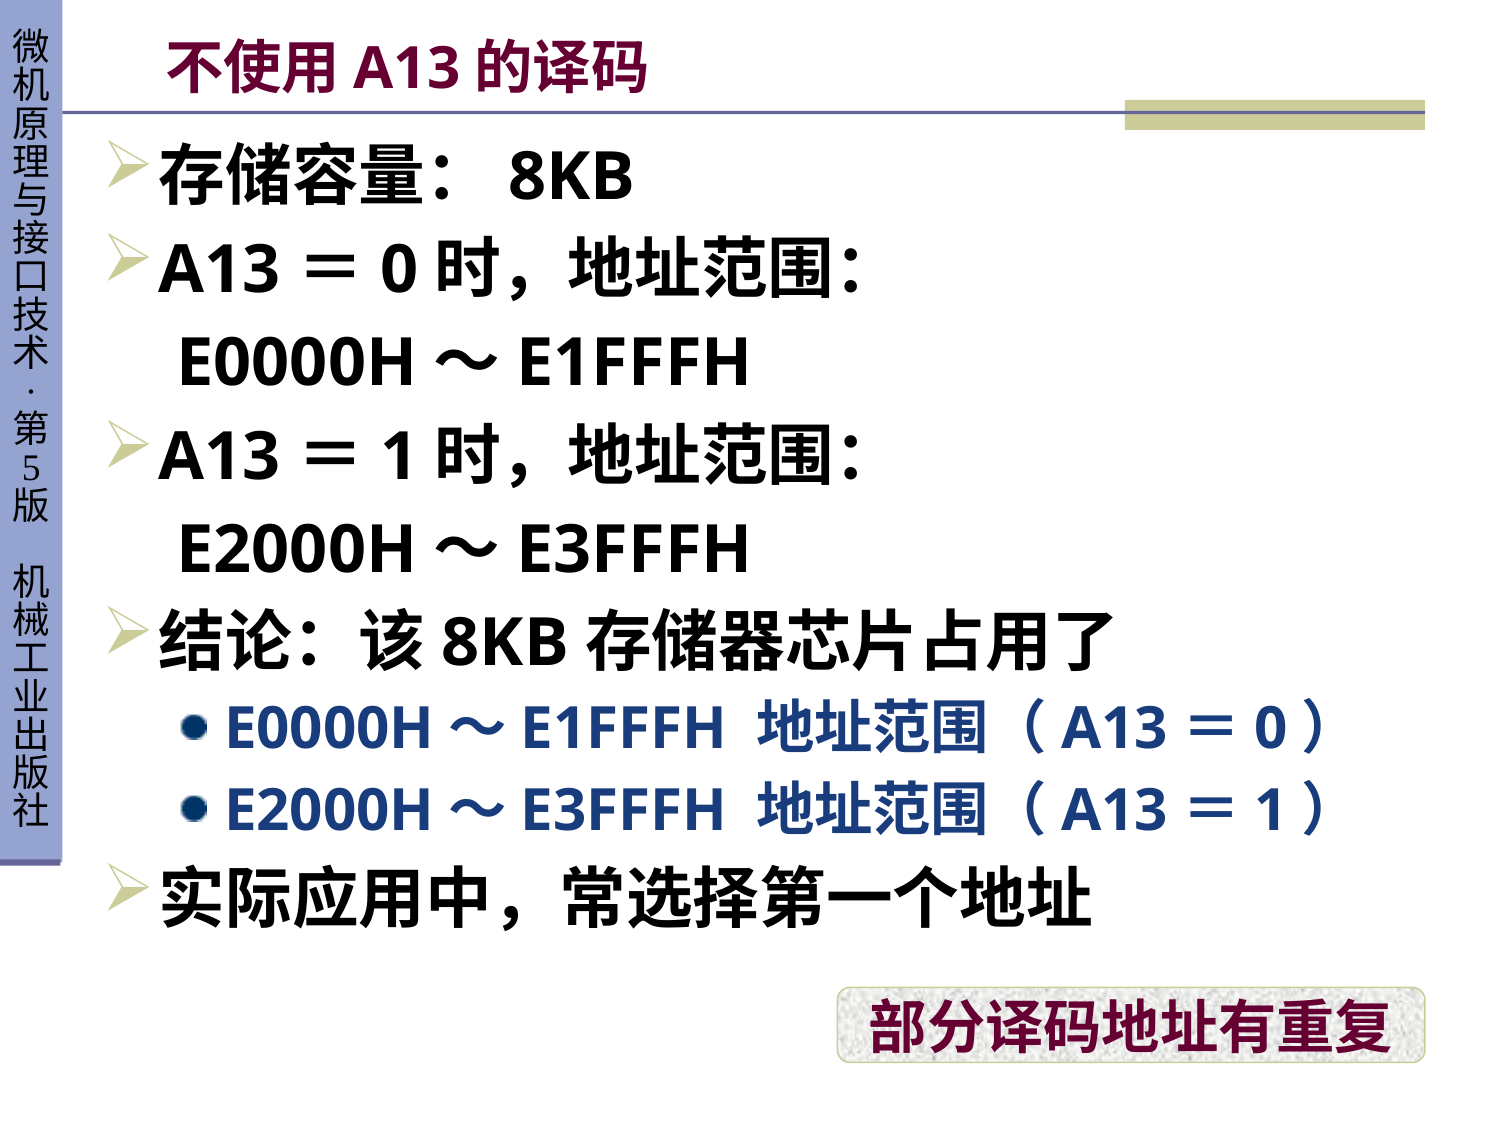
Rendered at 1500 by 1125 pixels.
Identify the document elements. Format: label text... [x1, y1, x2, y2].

list 存储容量：8KB A13＝0时，地址范围： E0000H～E1FFFH A13＝1时，地址范围： E2000H～E3FFFH 结论：该8KB存储器芯片占用了 E0000H～E1FFFH 地址范围（A13＝0） E2000H～E3FFFH 地址范围（A13＝1） 实际应用中，常选择第一个地址 [87, 124, 1451, 1051]
picture [177, 792, 207, 822]
picture [177, 711, 207, 740]
title 不使用A13的译码 [149, 24, 1426, 105]
text_box 部分译码地址有重复 [837, 987, 1425, 1063]
